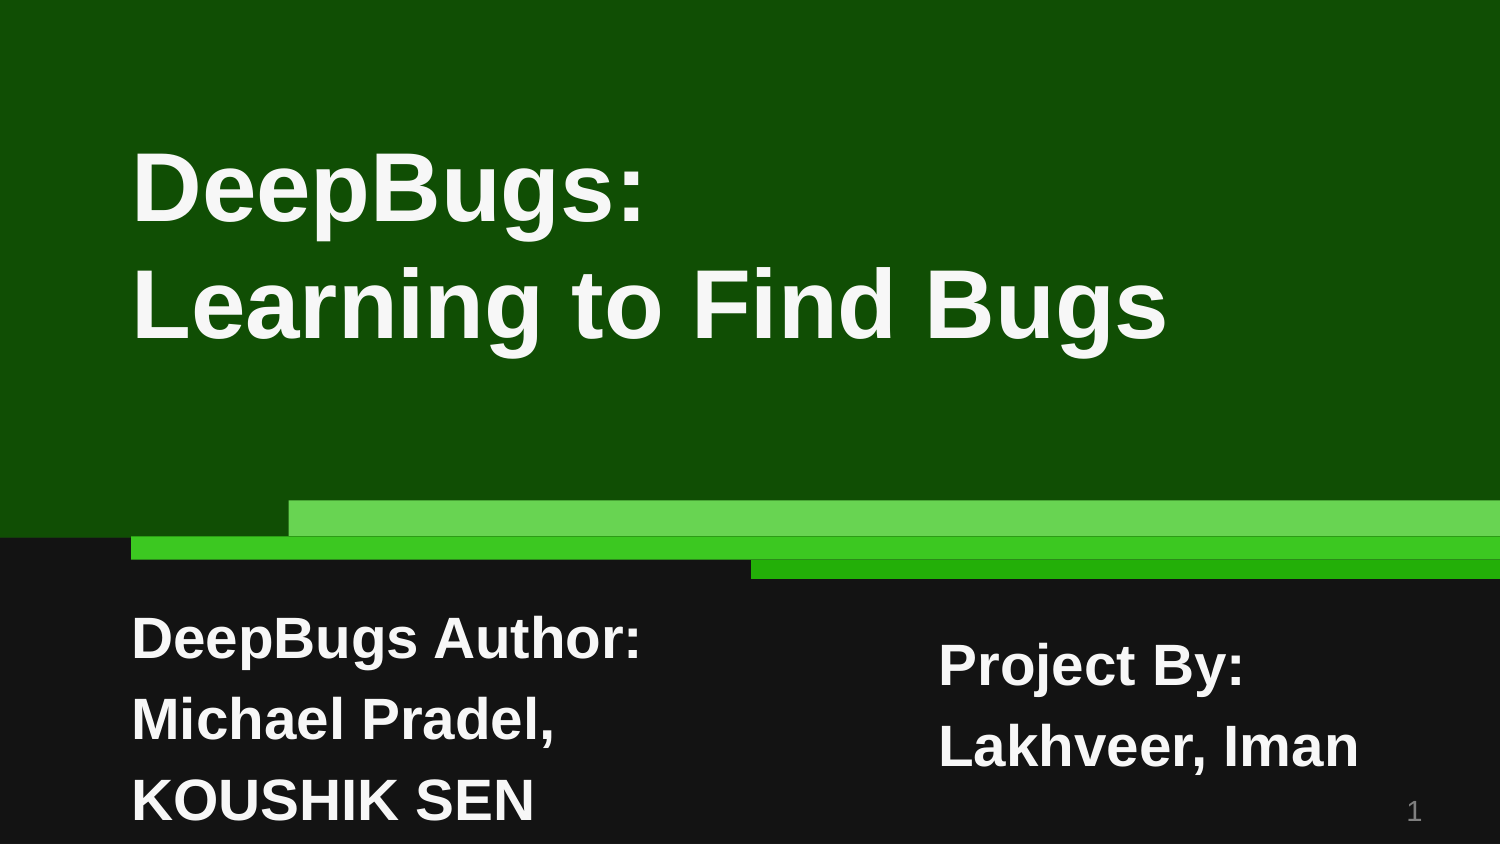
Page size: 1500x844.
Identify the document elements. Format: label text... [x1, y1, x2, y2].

text_box [288, 500, 1500, 536]
text_box [0, 0, 1500, 538]
text_box Project By: Lakhveer, Iman [923, 600, 1500, 844]
text_box [751, 559, 1500, 579]
text_box DeepBugs Author: Michael Pradel, KOUSHIK SEN [129, 586, 796, 795]
text_box [131, 536, 1500, 560]
title DeepBugs: [129, 121, 706, 222]
text_box [0, 538, 1500, 844]
text_box Learning to Find Bugs [129, 238, 1285, 340]
